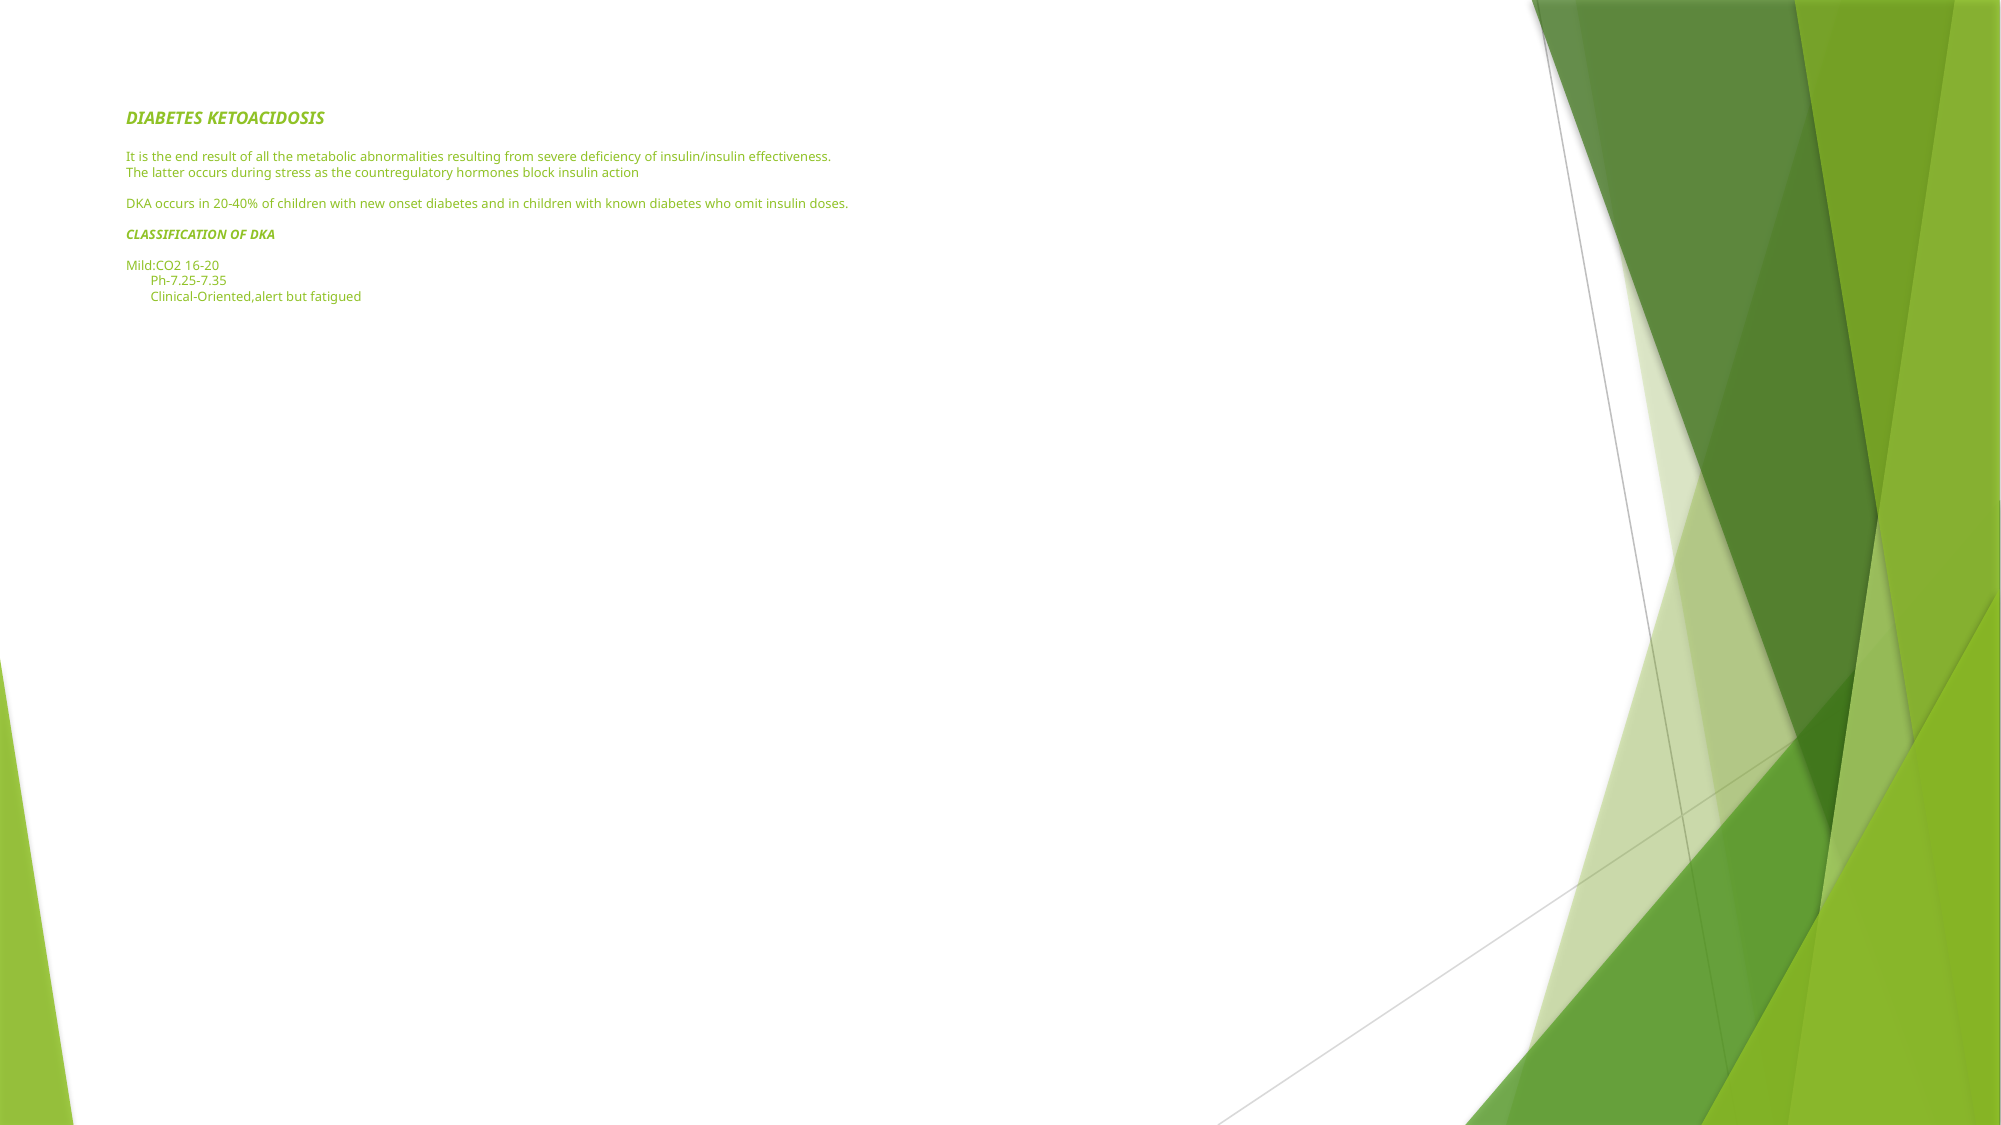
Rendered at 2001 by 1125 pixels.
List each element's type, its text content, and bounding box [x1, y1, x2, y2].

title DIABETES KETOACIDOSIS It is the end result of all the metabolic abnormalities resulting from severe deficiency of insulin/insulin effectiveness. The latter occurs during stress as the countregulatory hormones block insulin action DKA occurs in 20-40% of children with new onset diabetes and in children with known diabetes who omit insulin doses. CLASSIFICATION OF DKA Mild:CO2 16-20 Ph-7.25-7.35 Clinical-Oriented,alert but fatigued [111, 99, 1522, 317]
